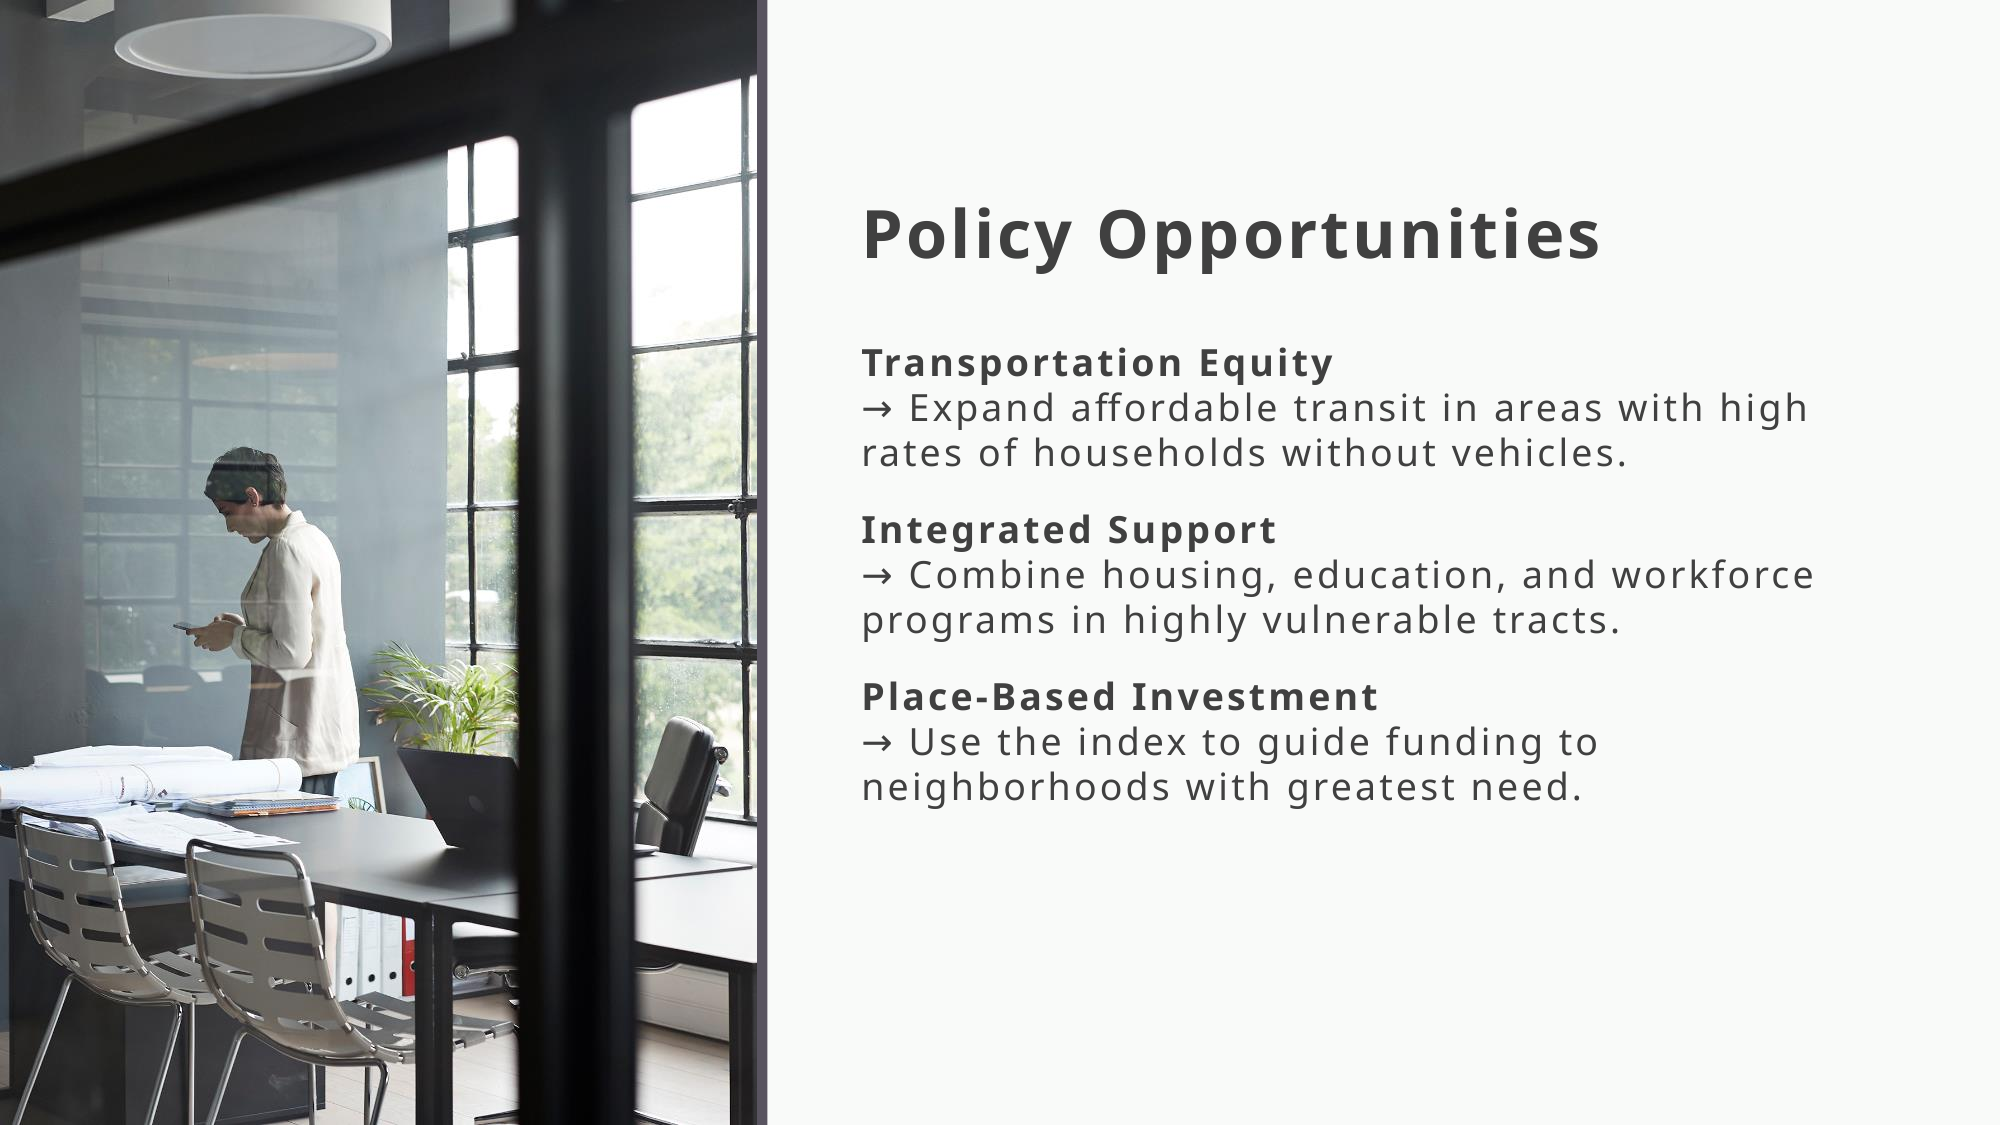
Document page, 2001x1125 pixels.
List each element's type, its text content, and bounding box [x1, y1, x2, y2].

list Transportation Equity → Expand affordable transit in areas with high rates of households without vehicles. Integrated Support → Combine housing, education, and workforce programs in highly vulnerable tracts. Place-Based Investment → Use the index to guide funding to neighborhoods with greatest need. [843, 321, 1895, 1005]
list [0, 0, 757, 1125]
title Policy Opportunities [843, 27, 1895, 287]
